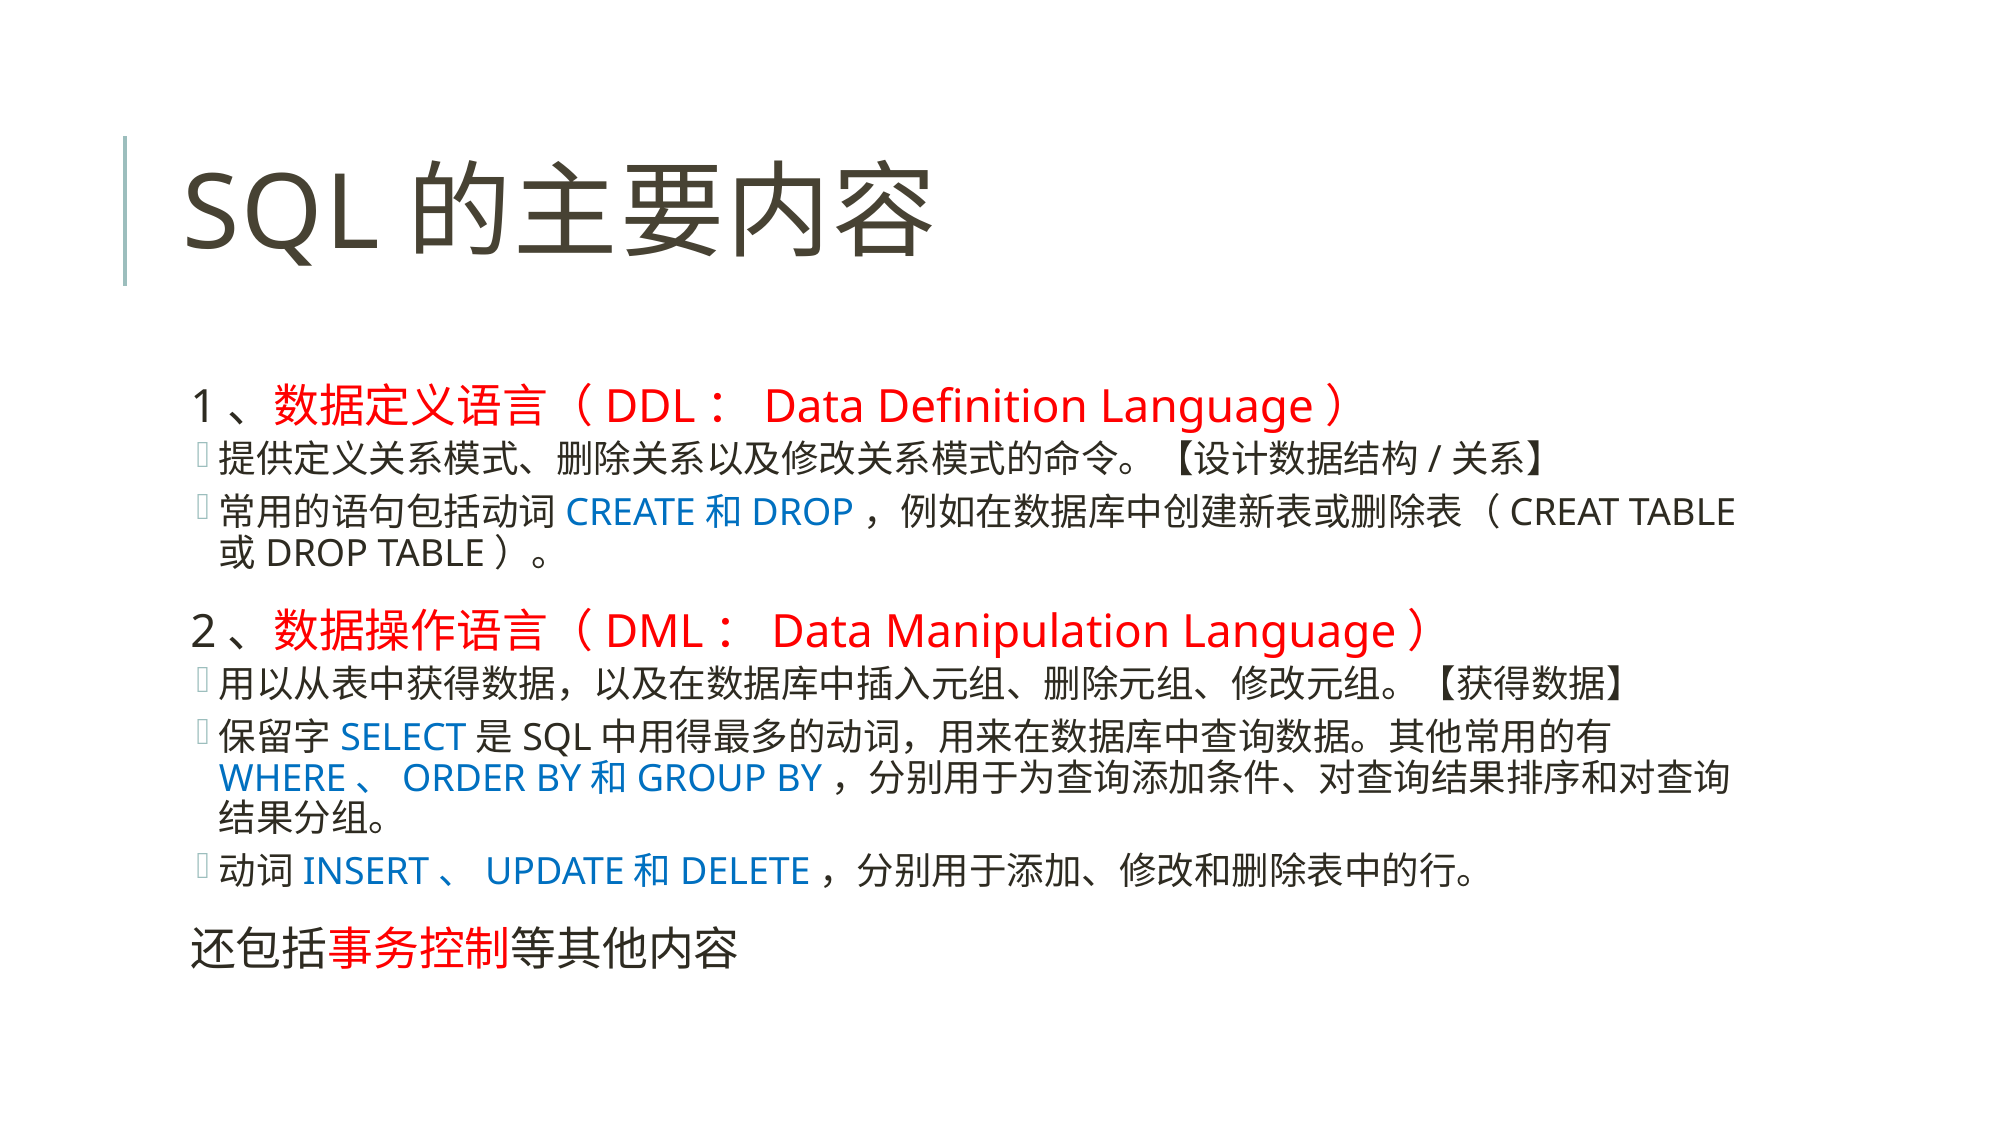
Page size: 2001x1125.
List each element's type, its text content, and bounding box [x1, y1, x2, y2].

title SQL的主要内容 [168, 96, 1763, 342]
list 1、数据定义语言（DDL：Data Definition Language） 提供定义关系模式、删除关系以及修改关系模式的命令。【设计数据结构/关系】 常用的语句包括动词CREATE和DROP，例如在数据库中创建新表或删除表（CREAT TABLE或DROP TABLE）。 2、数据操作语言（DML：Data Manipulation Language） 用以从表中获得数据，以及在数据库中插入元组、删除元组、修改元组。【获得数据】 保留字SELECT是SQL中用得最多的动词，用来在数据库中查询数据。其他常用的有WHERE、ORDER BY和GROUP BY，分别用于为查询添加条件、对查询结果排序和对查询结果分组。 动词INSERT、UPDATE和DELETE，分别用于添加、修改和删除表中的行。 还包括事务控制等其他内容 [168, 375, 1763, 1035]
